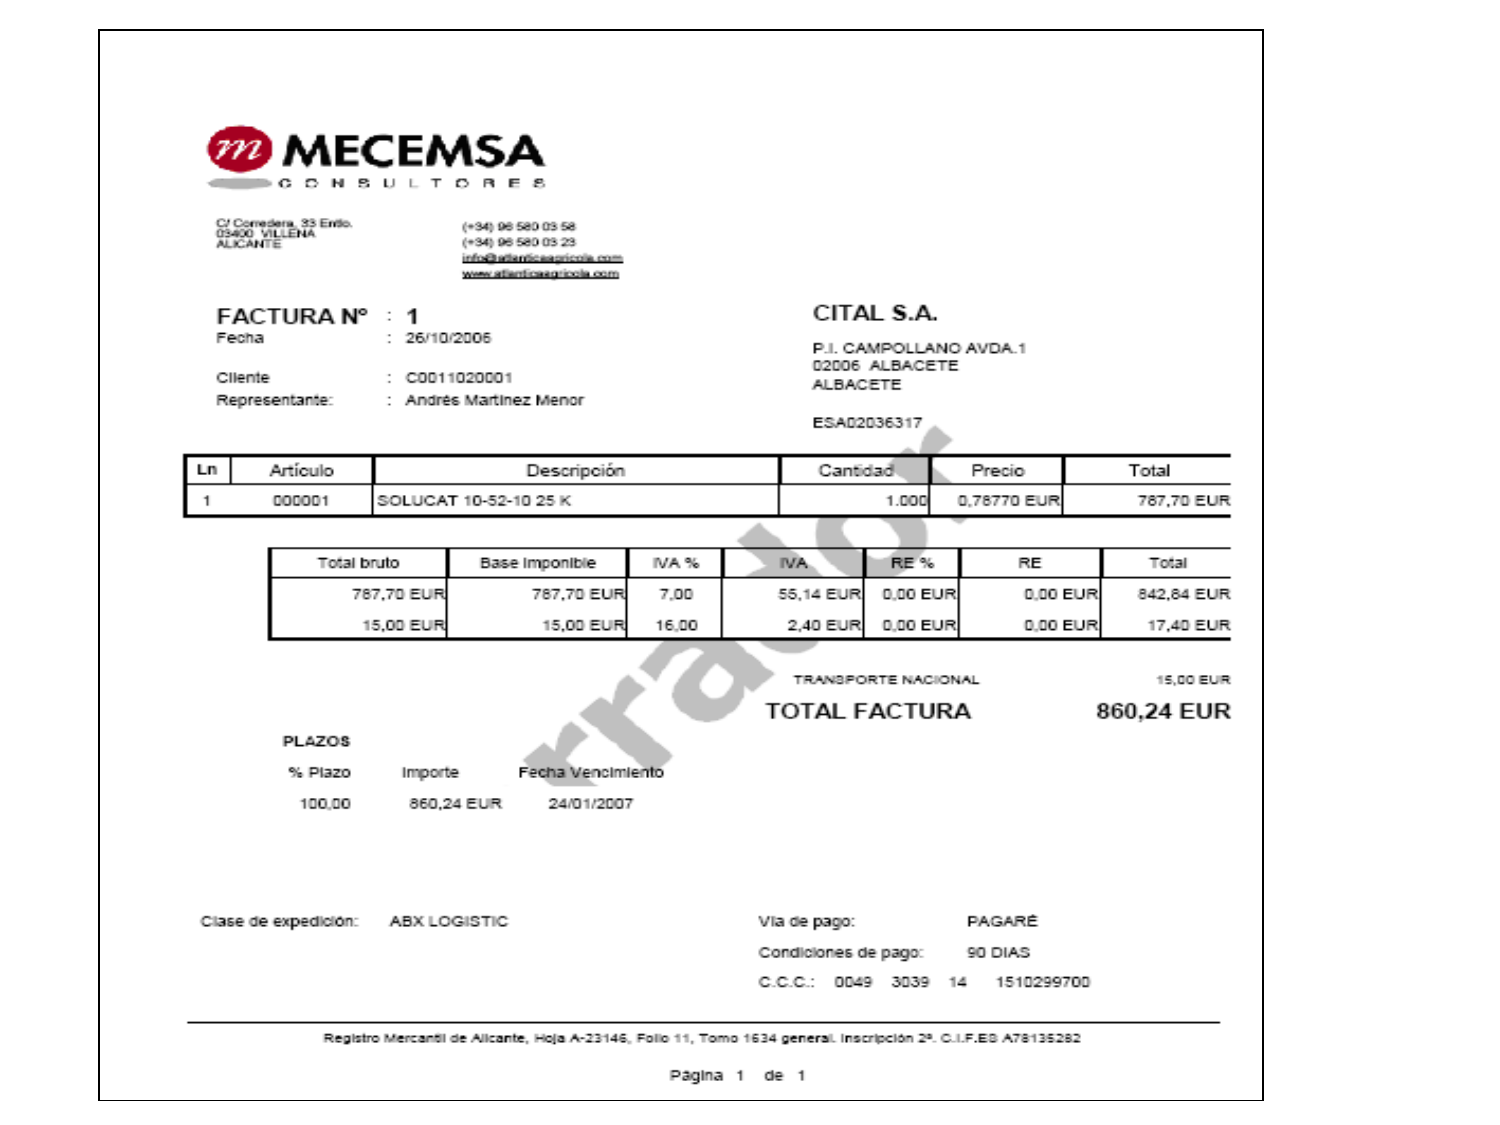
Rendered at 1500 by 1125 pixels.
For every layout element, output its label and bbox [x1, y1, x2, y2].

picture [100, 31, 1264, 1101]
